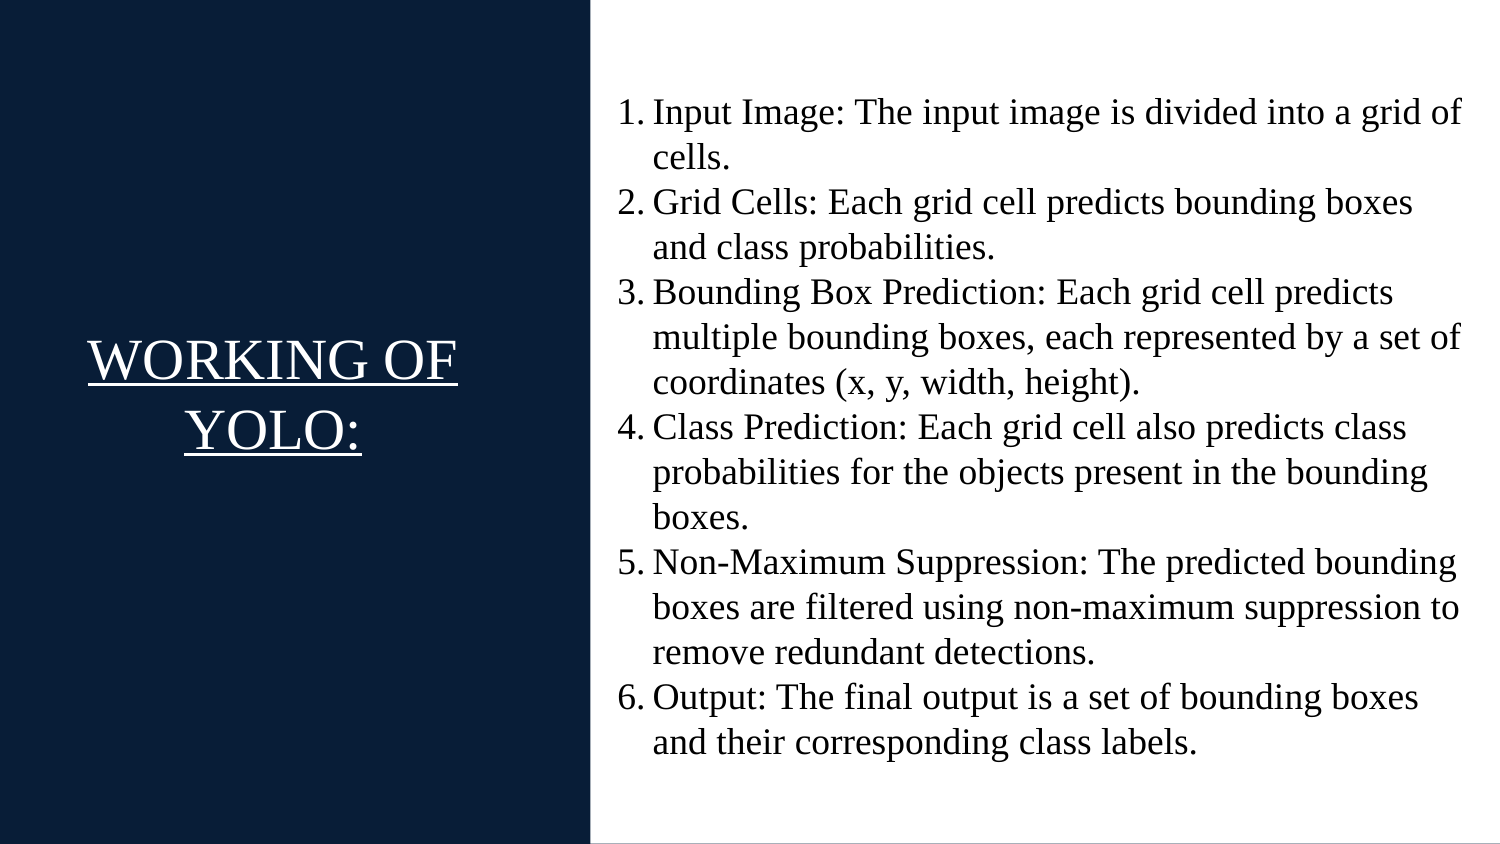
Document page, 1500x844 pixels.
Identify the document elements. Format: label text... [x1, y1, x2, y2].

title WORKING OF YOLO: [0, 253, 547, 529]
text_box [590, 0, 1500, 844]
text_box Input Image: The input image is divided into a grid of cells. Grid Cells: Each grid cell predicts bounding boxes and class probabilities. Bounding Box Prediction: Each grid cell predicts multiple bounding boxes, each represented by a set of coordinates (x, y, width, height). Class Prediction: Each grid cell also predicts class probabilities for the objects present in the bounding boxes. Non-Maximum Suppression: The predicted bounding boxes are filtered using non-maximum suppression to remove redundant detections. Output: The final output is a set of bounding boxes and their corresponding class labels. [602, 29, 1480, 820]
